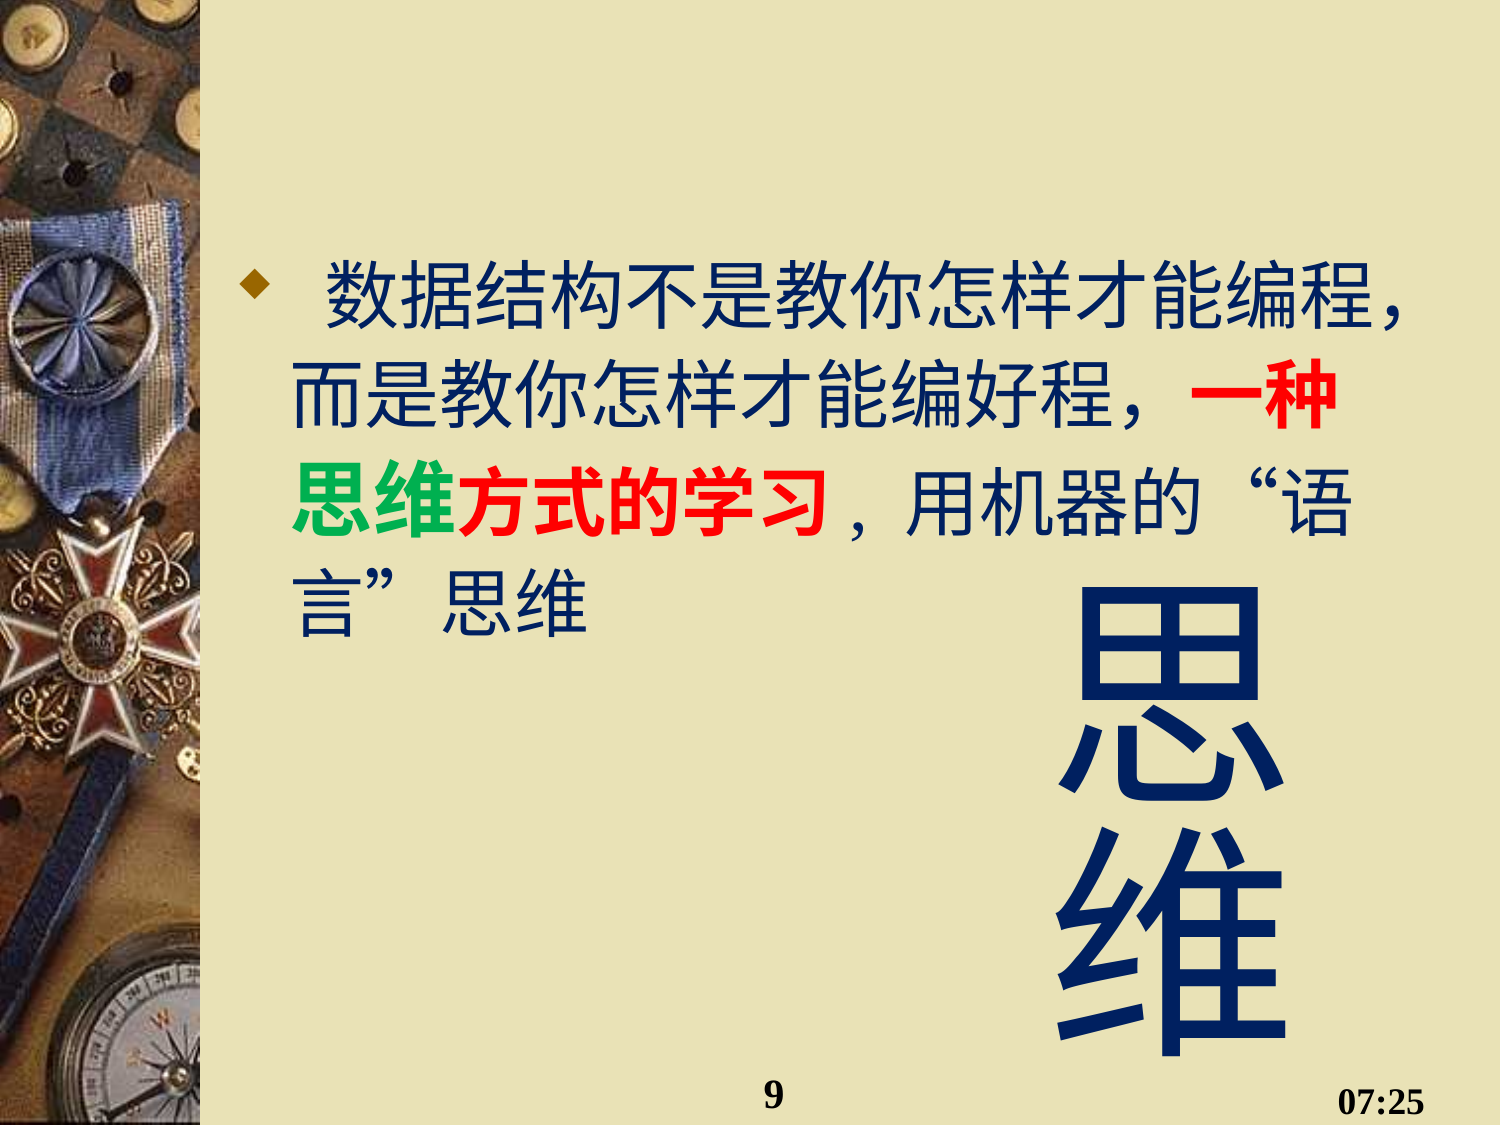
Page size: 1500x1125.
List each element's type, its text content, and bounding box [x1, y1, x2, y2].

text_box 思 维 [956, 907, 1431, 1095]
list 数据结构不是教你怎样才能编程，而是教你怎样才能编好程，一种 思维方式的学习, 用机器的“语言”思维。 [218, 231, 1469, 907]
picture [0, 0, 200, 1125]
